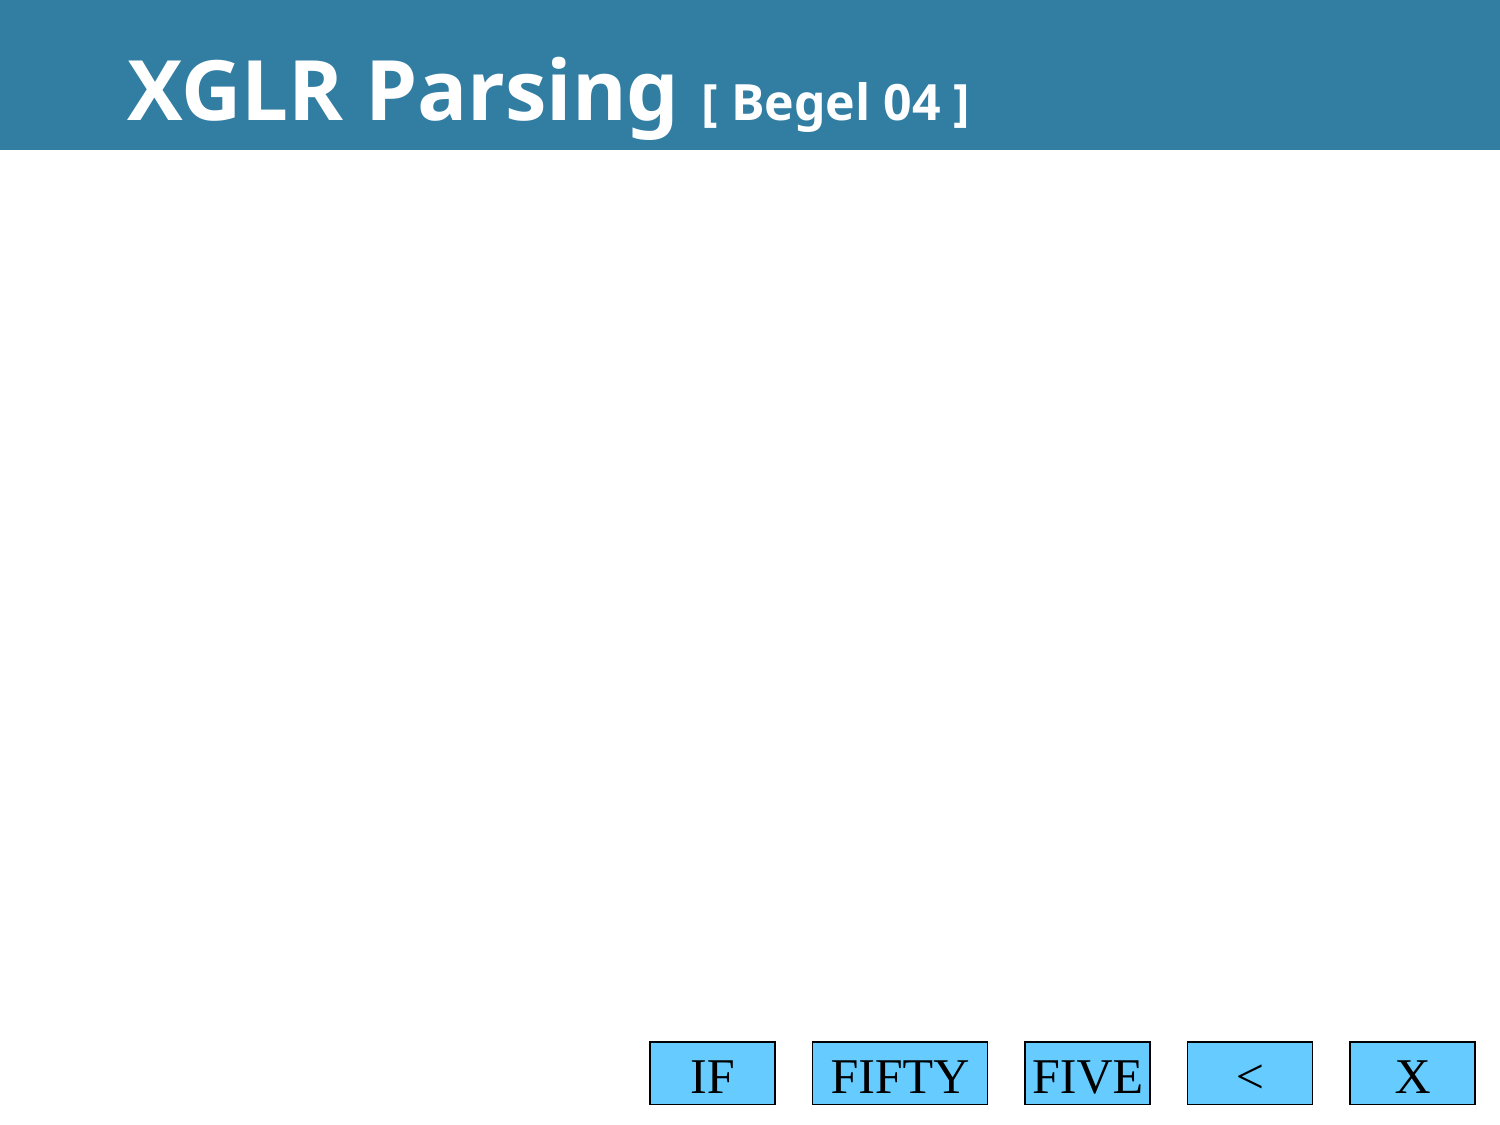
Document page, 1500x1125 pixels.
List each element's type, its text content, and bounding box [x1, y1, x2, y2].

text_box FIFTY [812, 1042, 988, 1105]
text_box FIVE [1025, 1042, 1150, 1105]
text_box < [1187, 1042, 1313, 1105]
text_box IF [650, 1042, 775, 1105]
text_box X [1350, 1042, 1475, 1105]
title XGLR Parsing [ Begel 04 ] [112, 12, 1500, 163]
